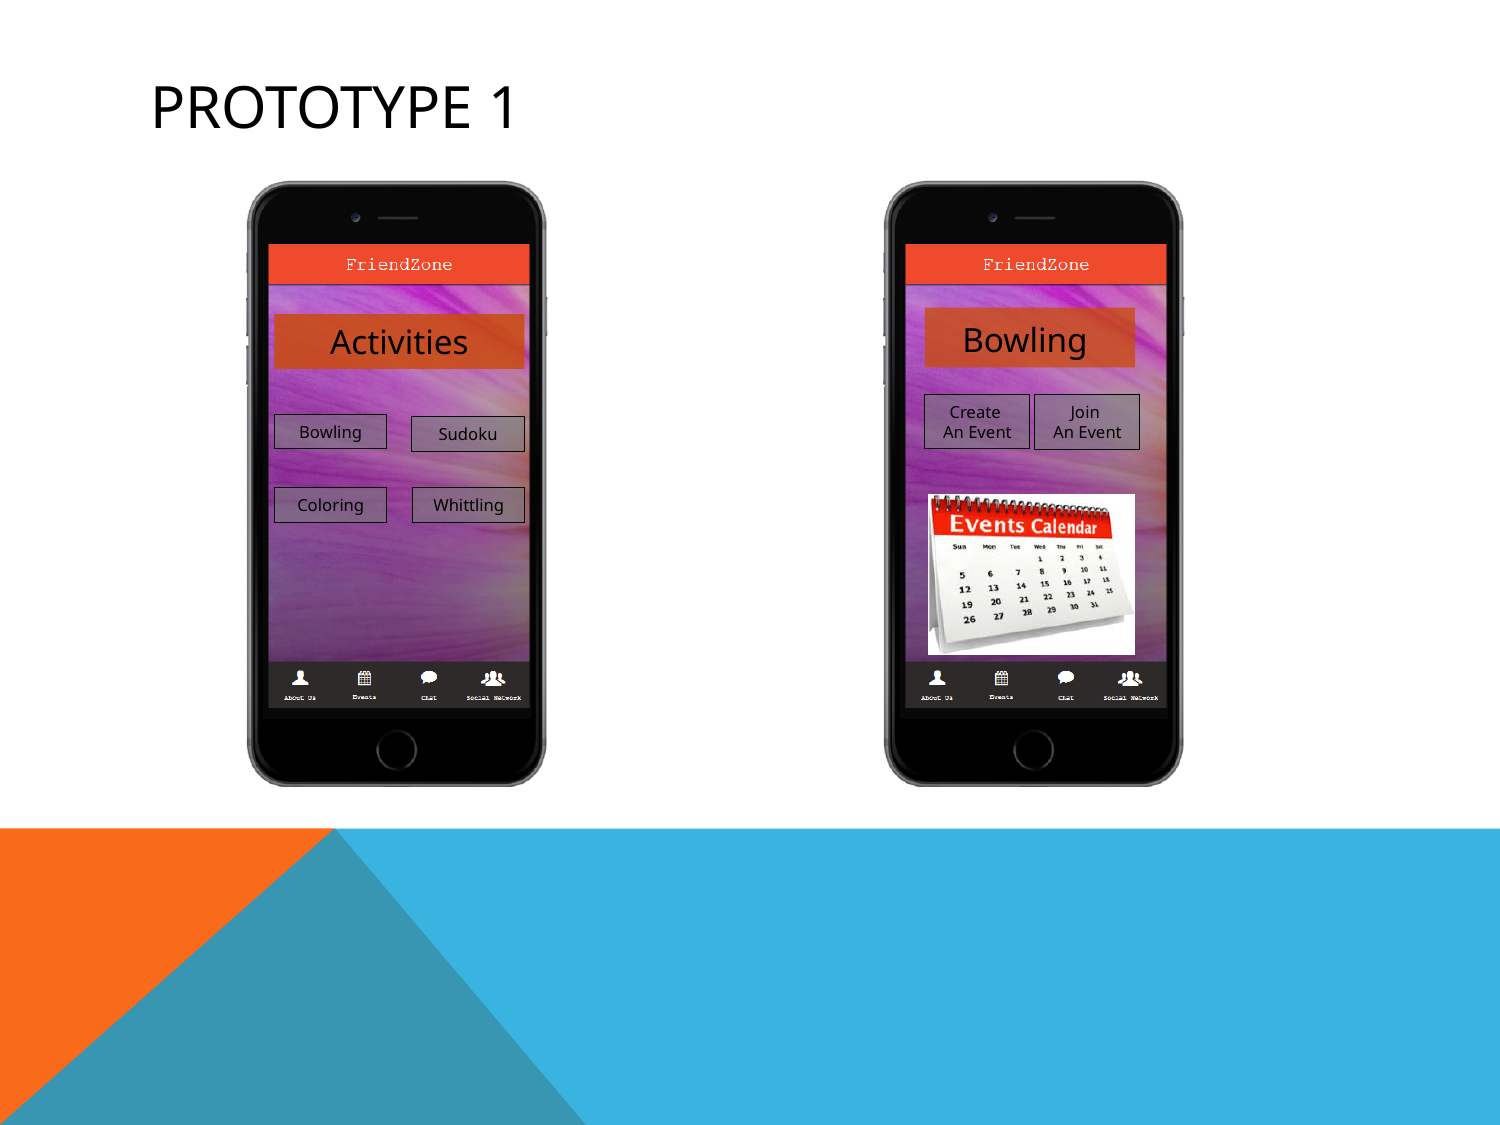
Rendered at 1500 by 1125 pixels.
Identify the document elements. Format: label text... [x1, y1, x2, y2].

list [874, 179, 1193, 790]
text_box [924, 307, 1141, 656]
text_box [274, 314, 526, 524]
title PROTOTYPE 1 [135, 60, 1369, 150]
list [238, 179, 557, 790]
